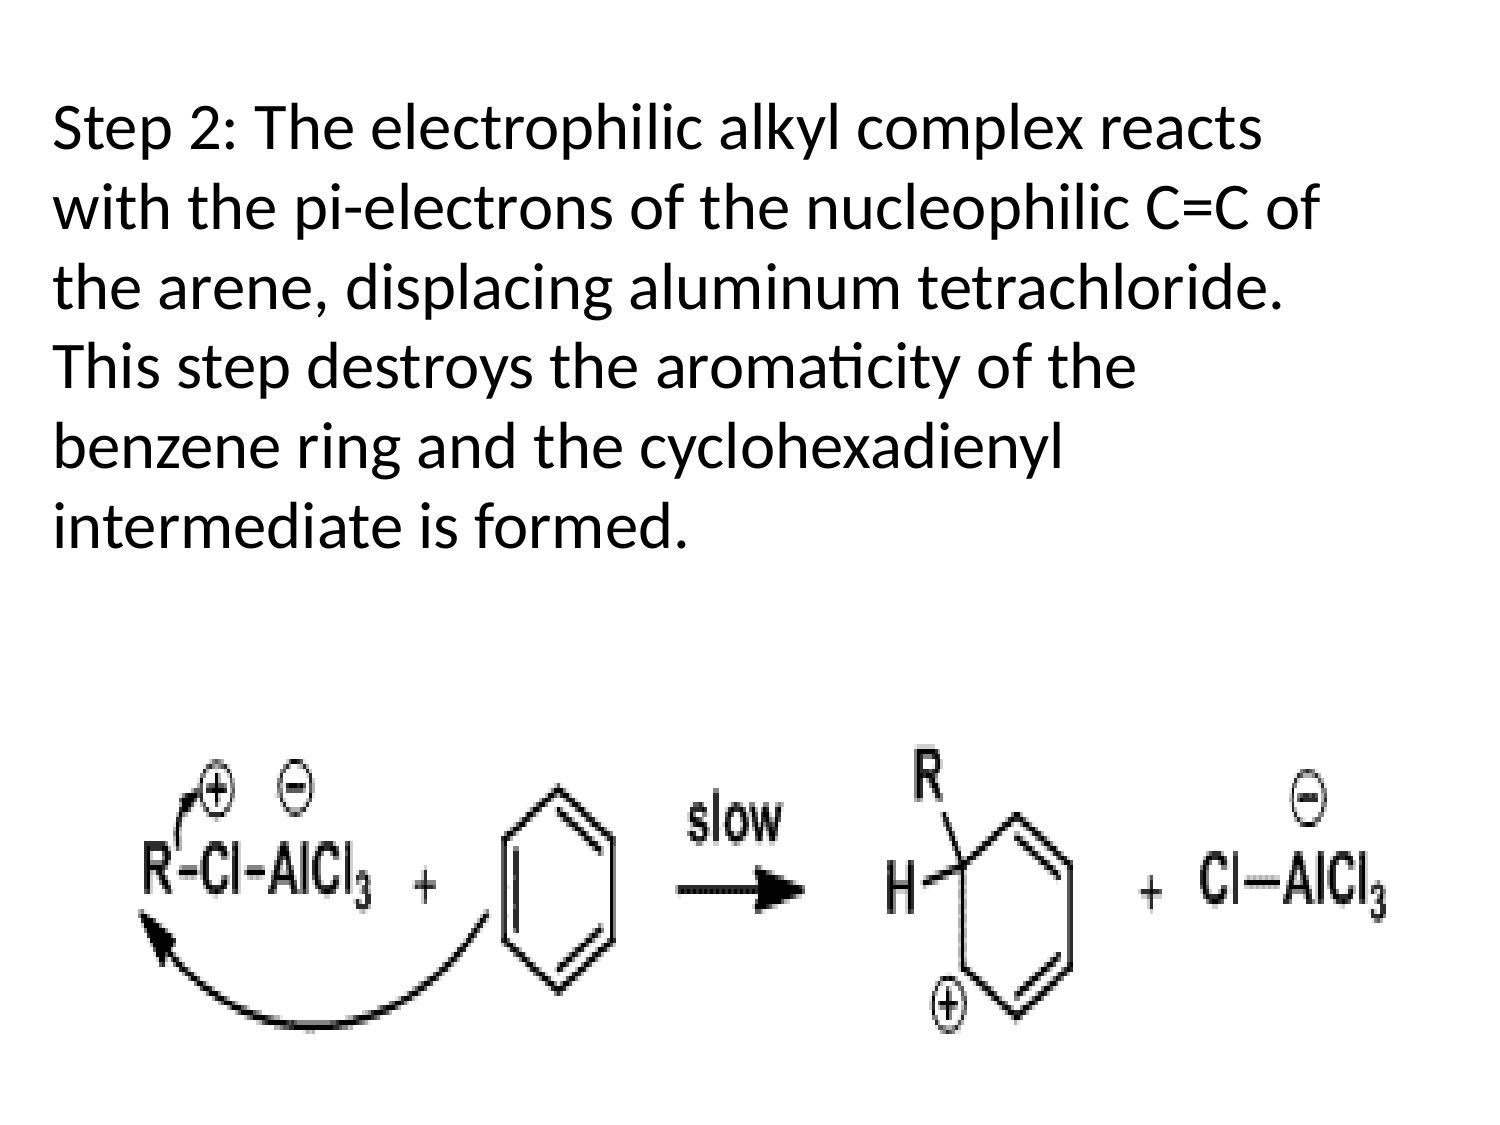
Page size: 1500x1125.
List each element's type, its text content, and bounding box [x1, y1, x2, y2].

picture [112, 687, 1413, 1088]
list Step 2: The electrophilic alkyl complex reacts with the pi-electrons of the nucleophilic C=C of the arene, displacing aluminum tetrachloride. This step destroys the aromaticity of the benzene ring and the cyclohexadienyl intermediate is formed. [37, 75, 1388, 600]
